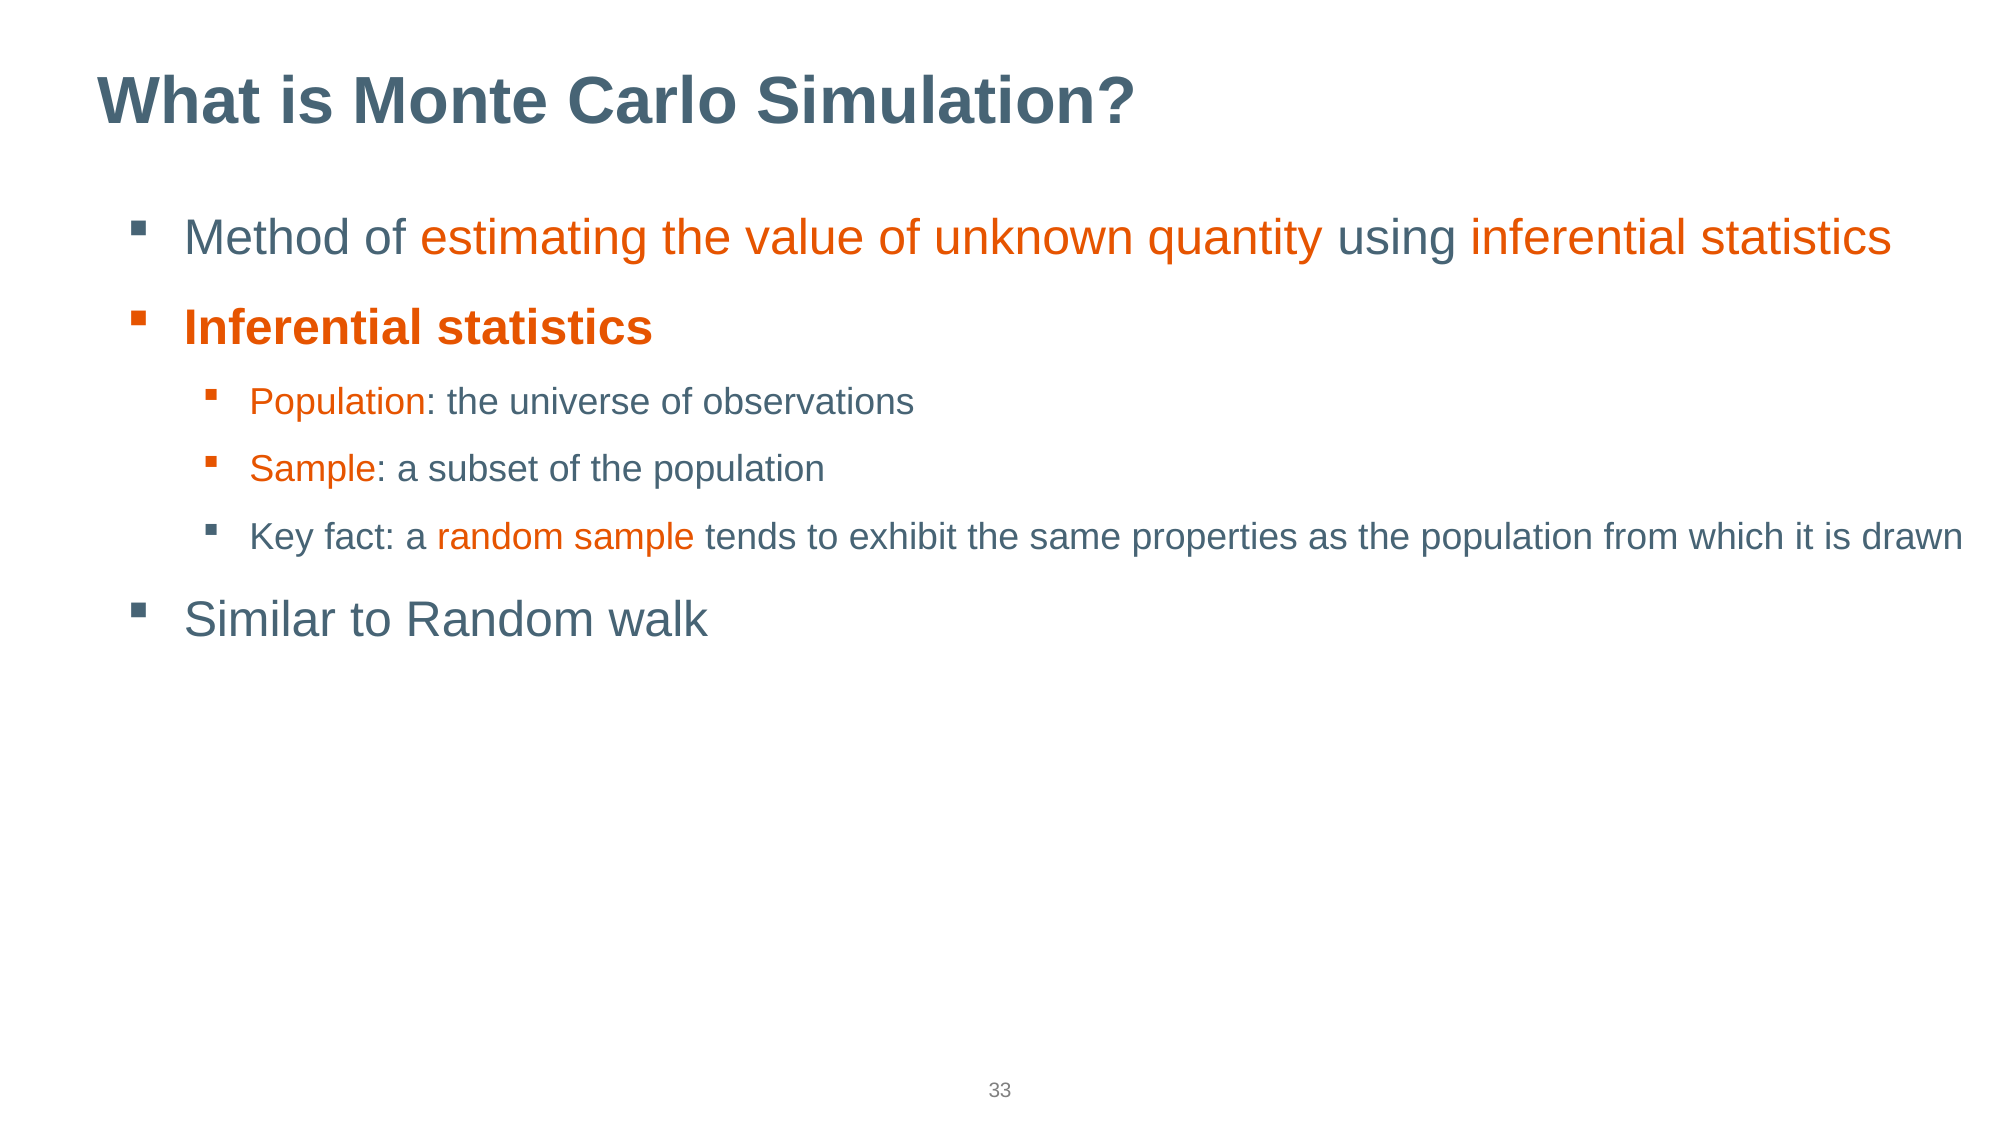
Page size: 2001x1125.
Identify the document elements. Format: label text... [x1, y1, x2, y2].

title What is Monte Carlo Simulation? [97, 16, 2000, 123]
text_box Method of estimating the value of unknown quantity using inferential statistics Inferential statistics Population: the universe of observations Sample: a subset of the population Key fact: a random sample tends to exhibit the same properties as the population from which it is drawn Similar to Random walk [127, 174, 1967, 647]
